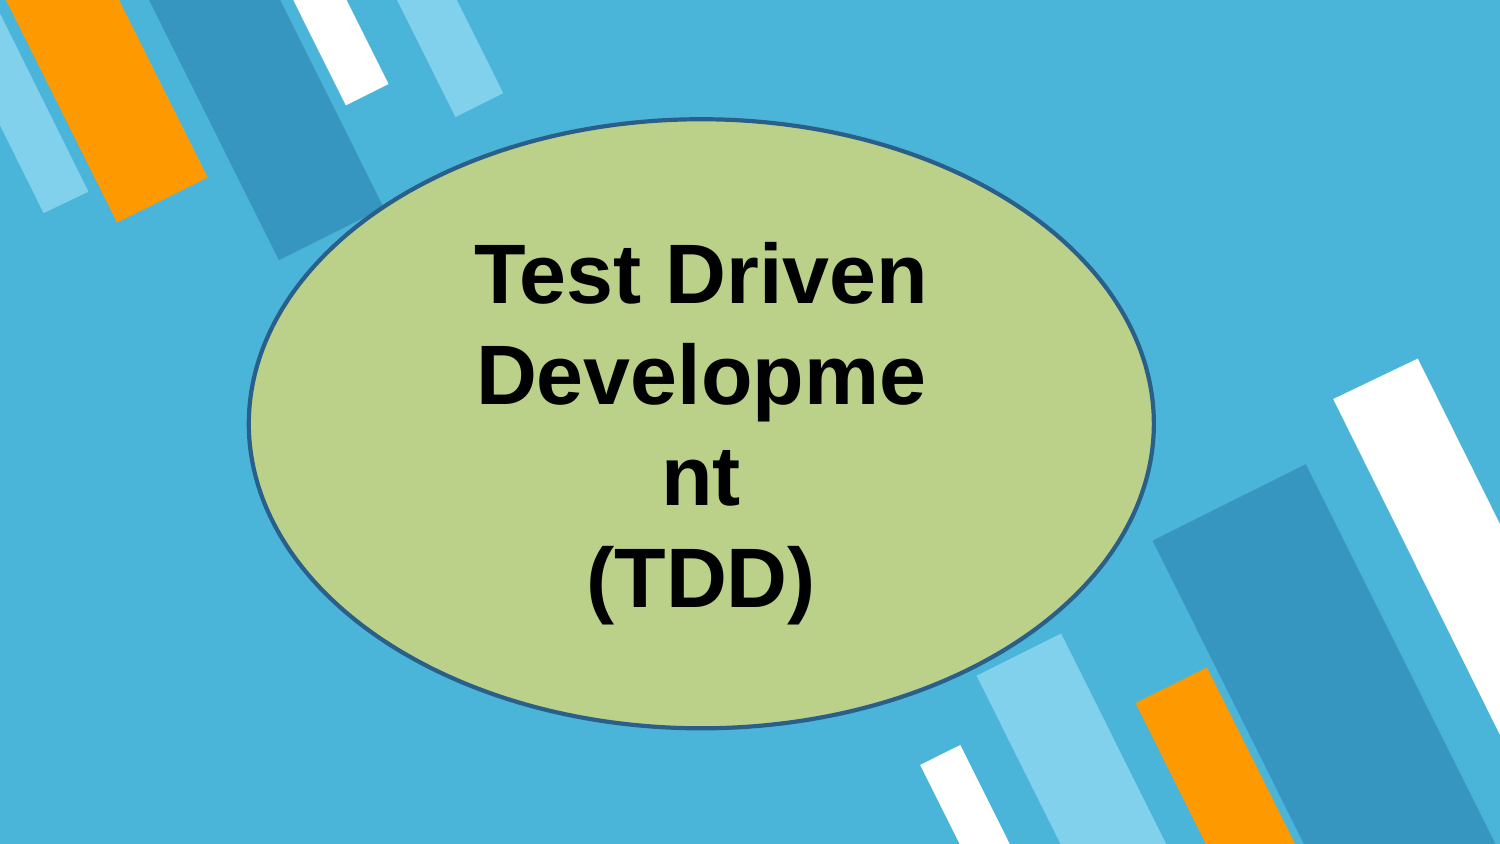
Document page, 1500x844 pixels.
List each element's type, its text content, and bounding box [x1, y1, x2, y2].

text_box [246, 117, 1156, 731]
text_box Test Driven Development (TDD) [450, 211, 953, 632]
